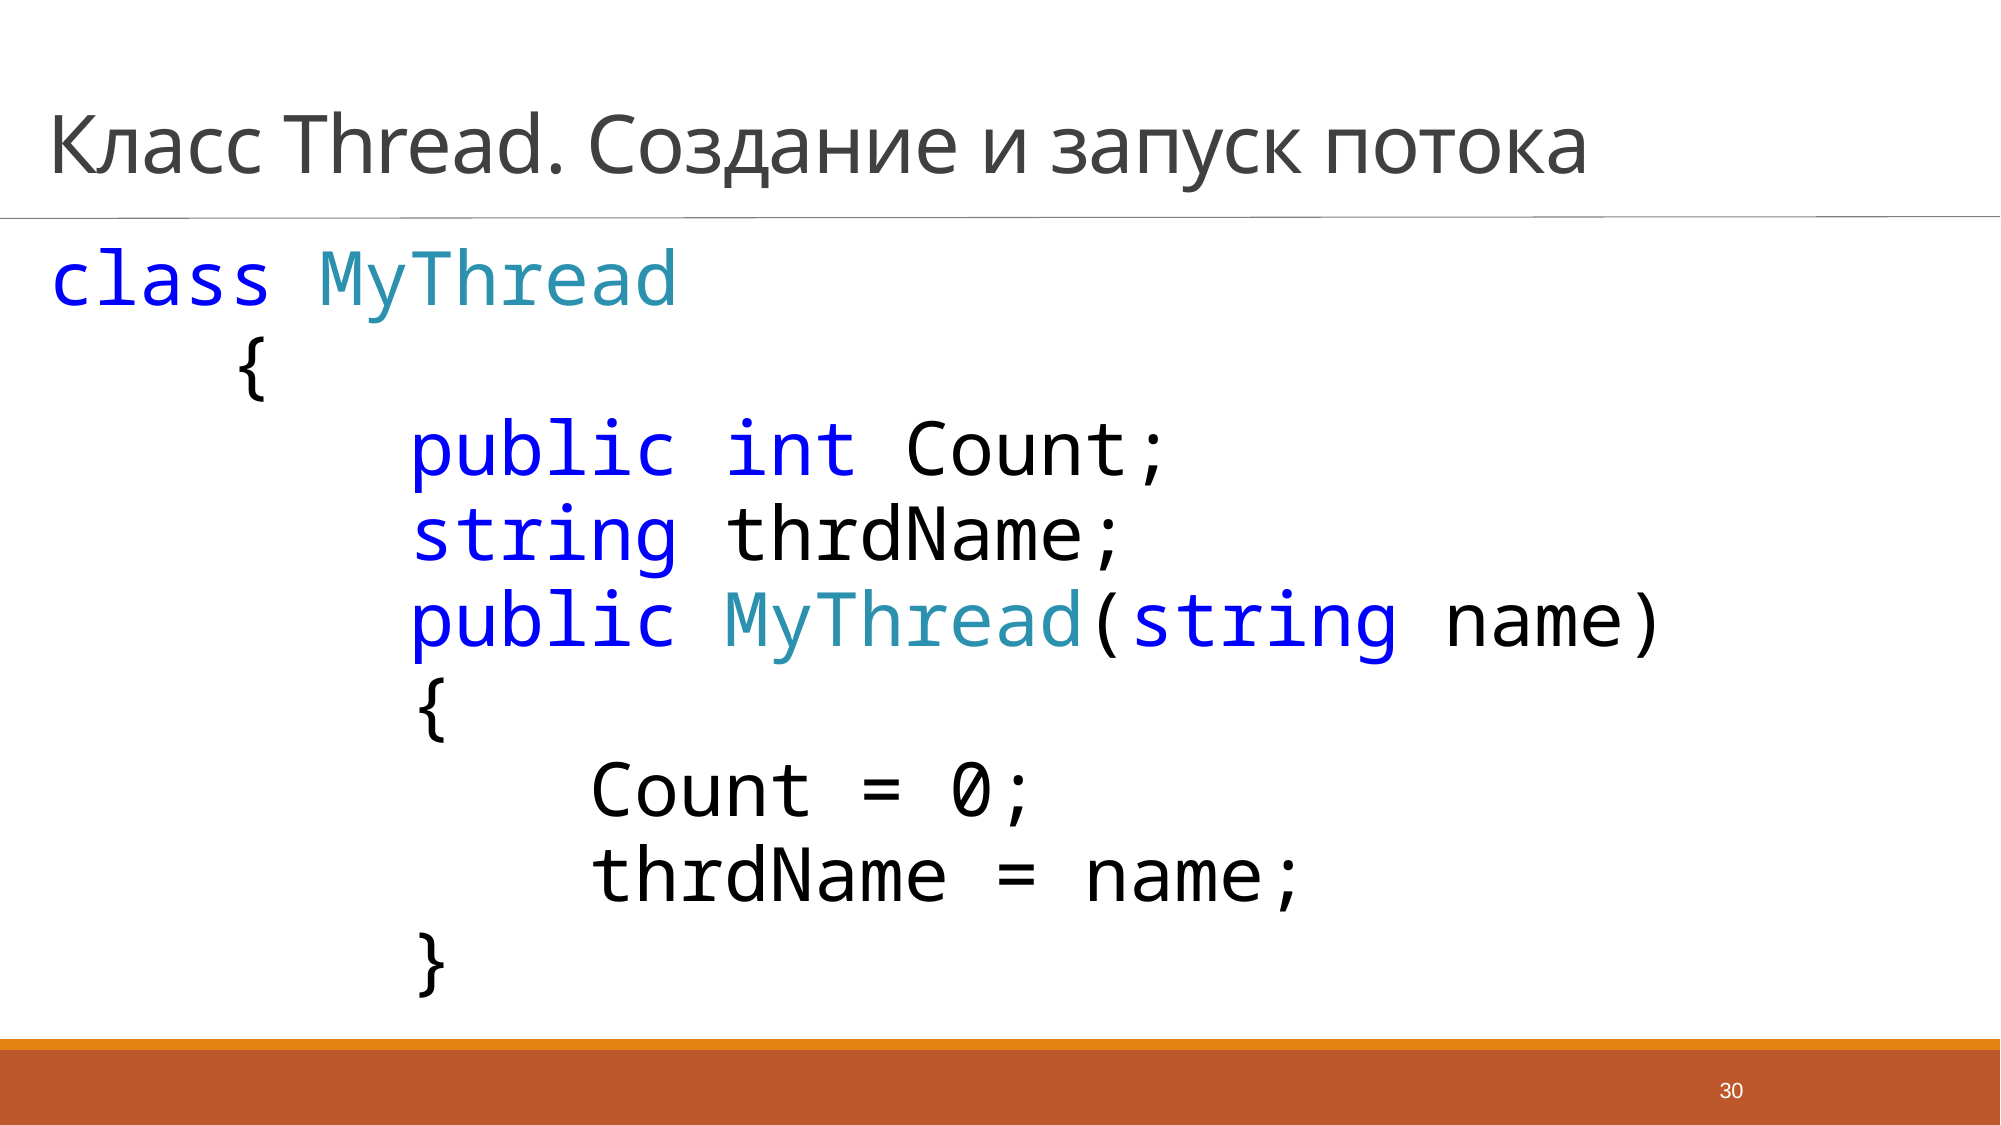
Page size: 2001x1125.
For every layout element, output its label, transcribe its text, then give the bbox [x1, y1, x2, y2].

list class MyThread { public int Count; string thrdName; public MyThread(string name) { Count = 0; thrdName = name; } [32, 233, 1967, 1025]
slide_number 30 [1624, 1059, 1840, 1120]
title Класс Thread. Создание и запуск потока [32, 47, 1967, 198]
